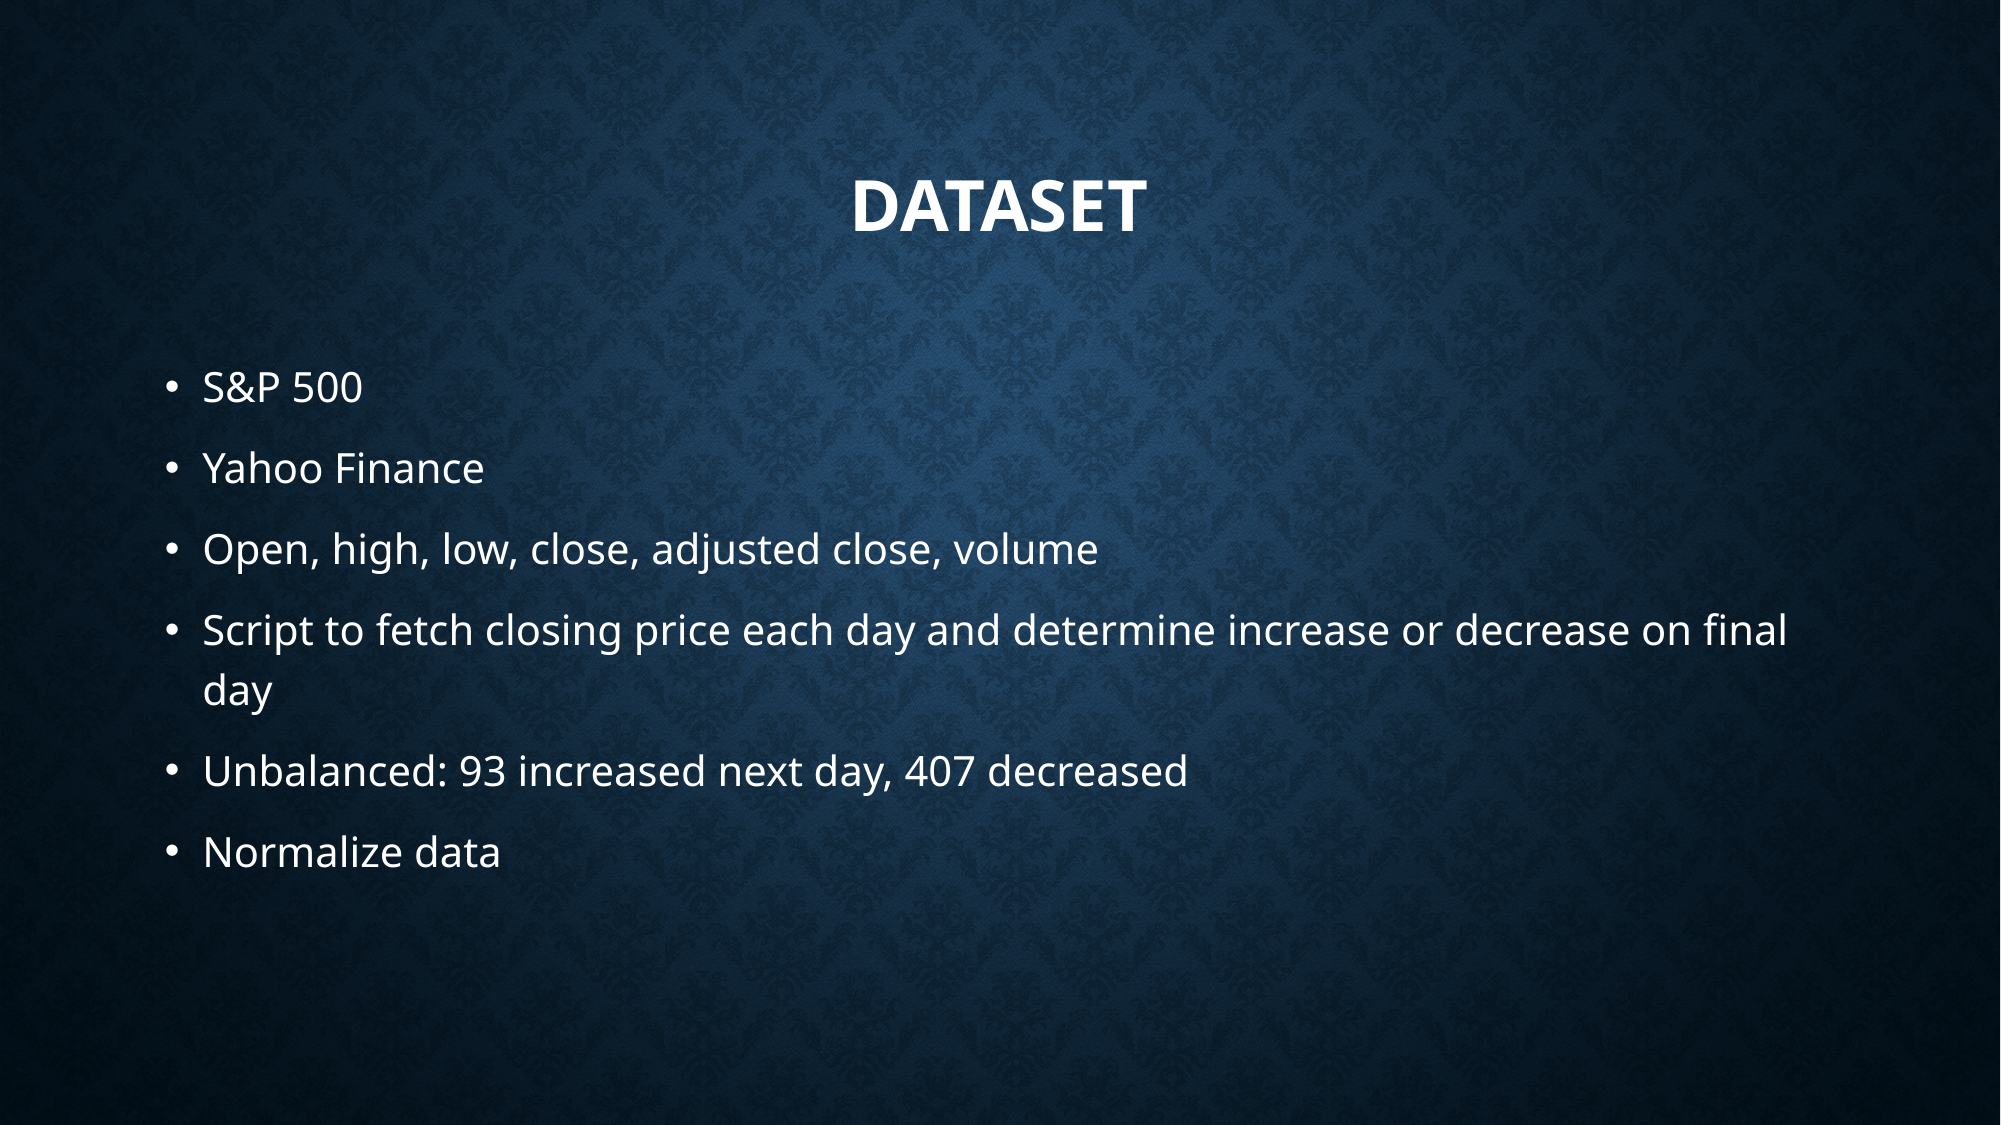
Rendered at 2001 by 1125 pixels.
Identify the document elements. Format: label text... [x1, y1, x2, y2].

title Dataset [149, 99, 1849, 318]
list S&P 500 Yahoo Finance Open, high, low, close, adjusted close, volume Script to fetch closing price each day and determine increase or decrease on final day Unbalanced: 93 increased next day, 407 decreased Normalize data [149, 343, 1849, 950]
